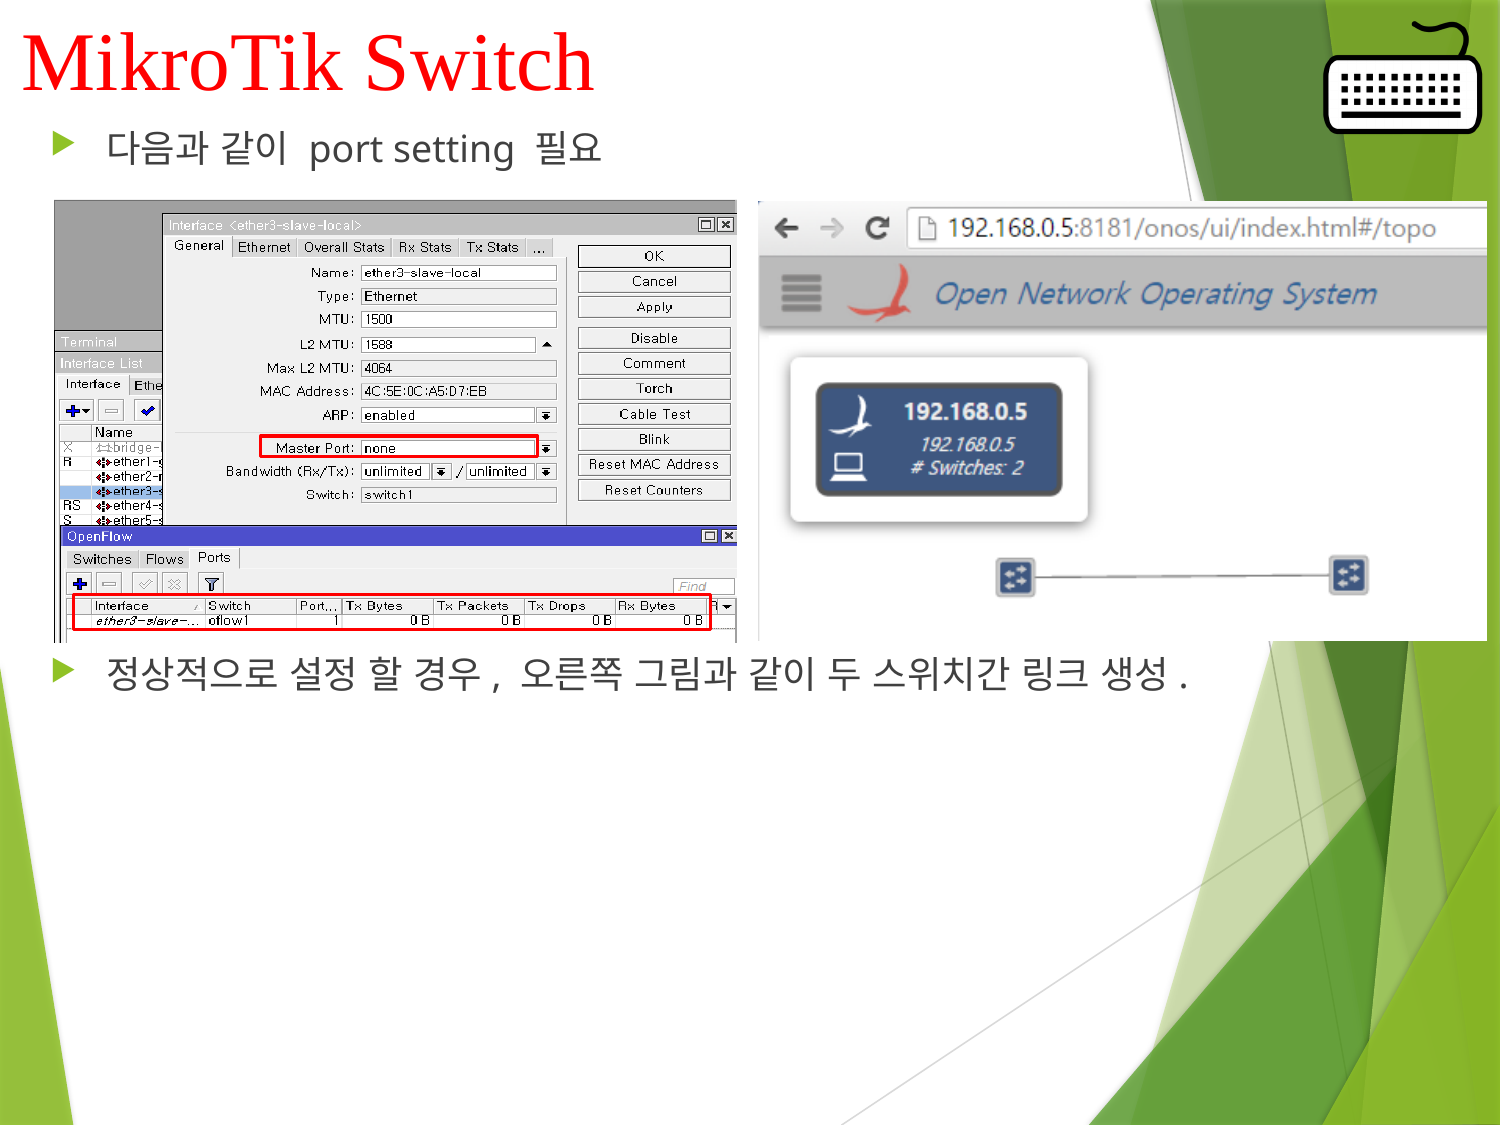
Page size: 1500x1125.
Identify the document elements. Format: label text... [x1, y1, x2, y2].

picture [757, 0, 1500, 642]
list 다음과 같이 port setting 필요 정상적으로 설정 할 경우, 오른쪽 그림과 같이 두 스위치간 링크 생성. [34, 117, 1465, 1125]
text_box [54, 199, 738, 644]
text_box MikroTik Switch [6, 0, 1278, 133]
